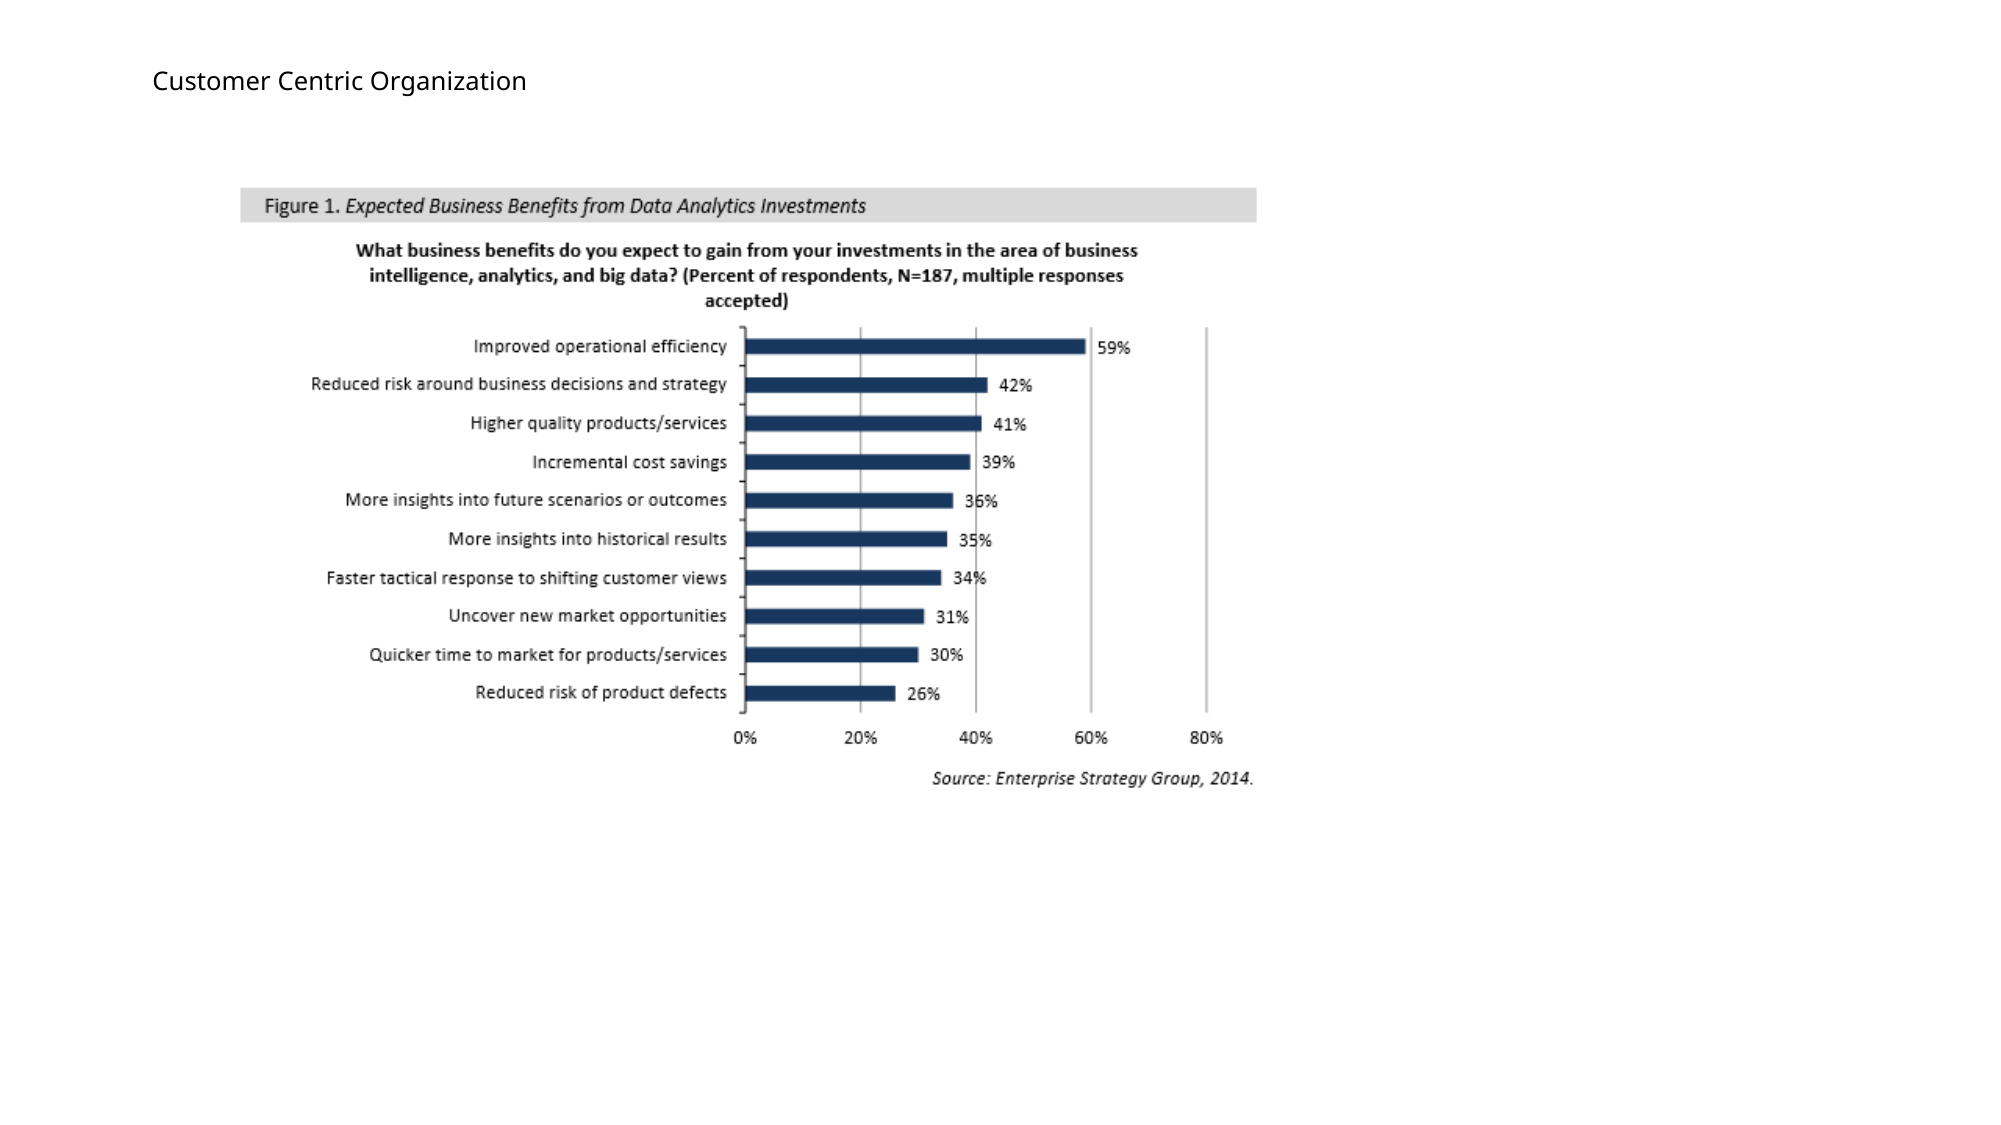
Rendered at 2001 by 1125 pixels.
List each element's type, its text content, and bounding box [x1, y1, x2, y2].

title Customer Centric Organization [137, 59, 1863, 136]
picture [232, 185, 1282, 802]
